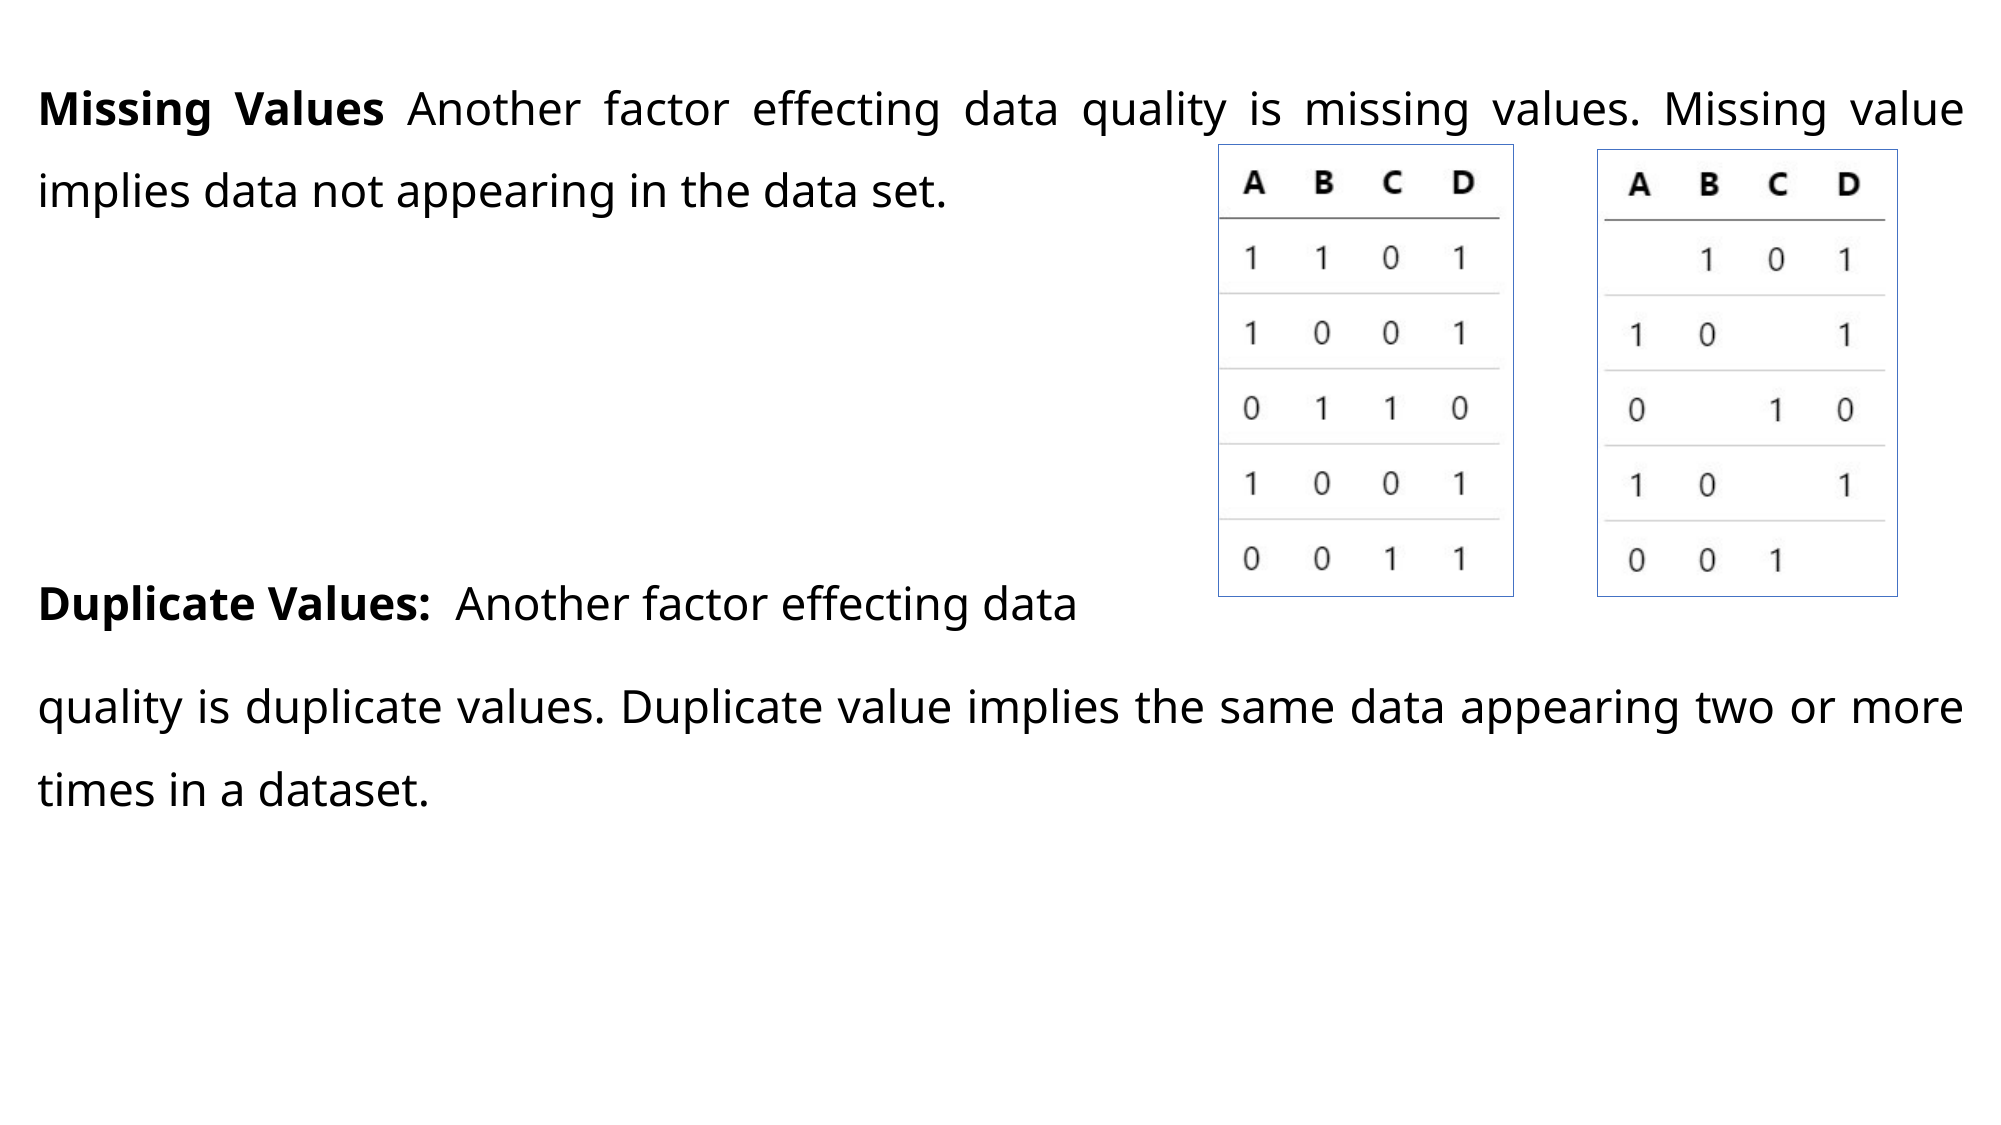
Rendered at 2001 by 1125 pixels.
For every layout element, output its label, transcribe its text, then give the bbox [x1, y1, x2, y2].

picture [1597, 149, 1898, 597]
picture [1218, 144, 1514, 597]
list Missing Values Another factor effecting data quality is missing values. Missing value implies data not appearing in the data set. Duplicate Values: Another factor effecting data quality is duplicate values. Duplicate value implies the same data appearing two or more times in a dataset. [22, 44, 1982, 1043]
